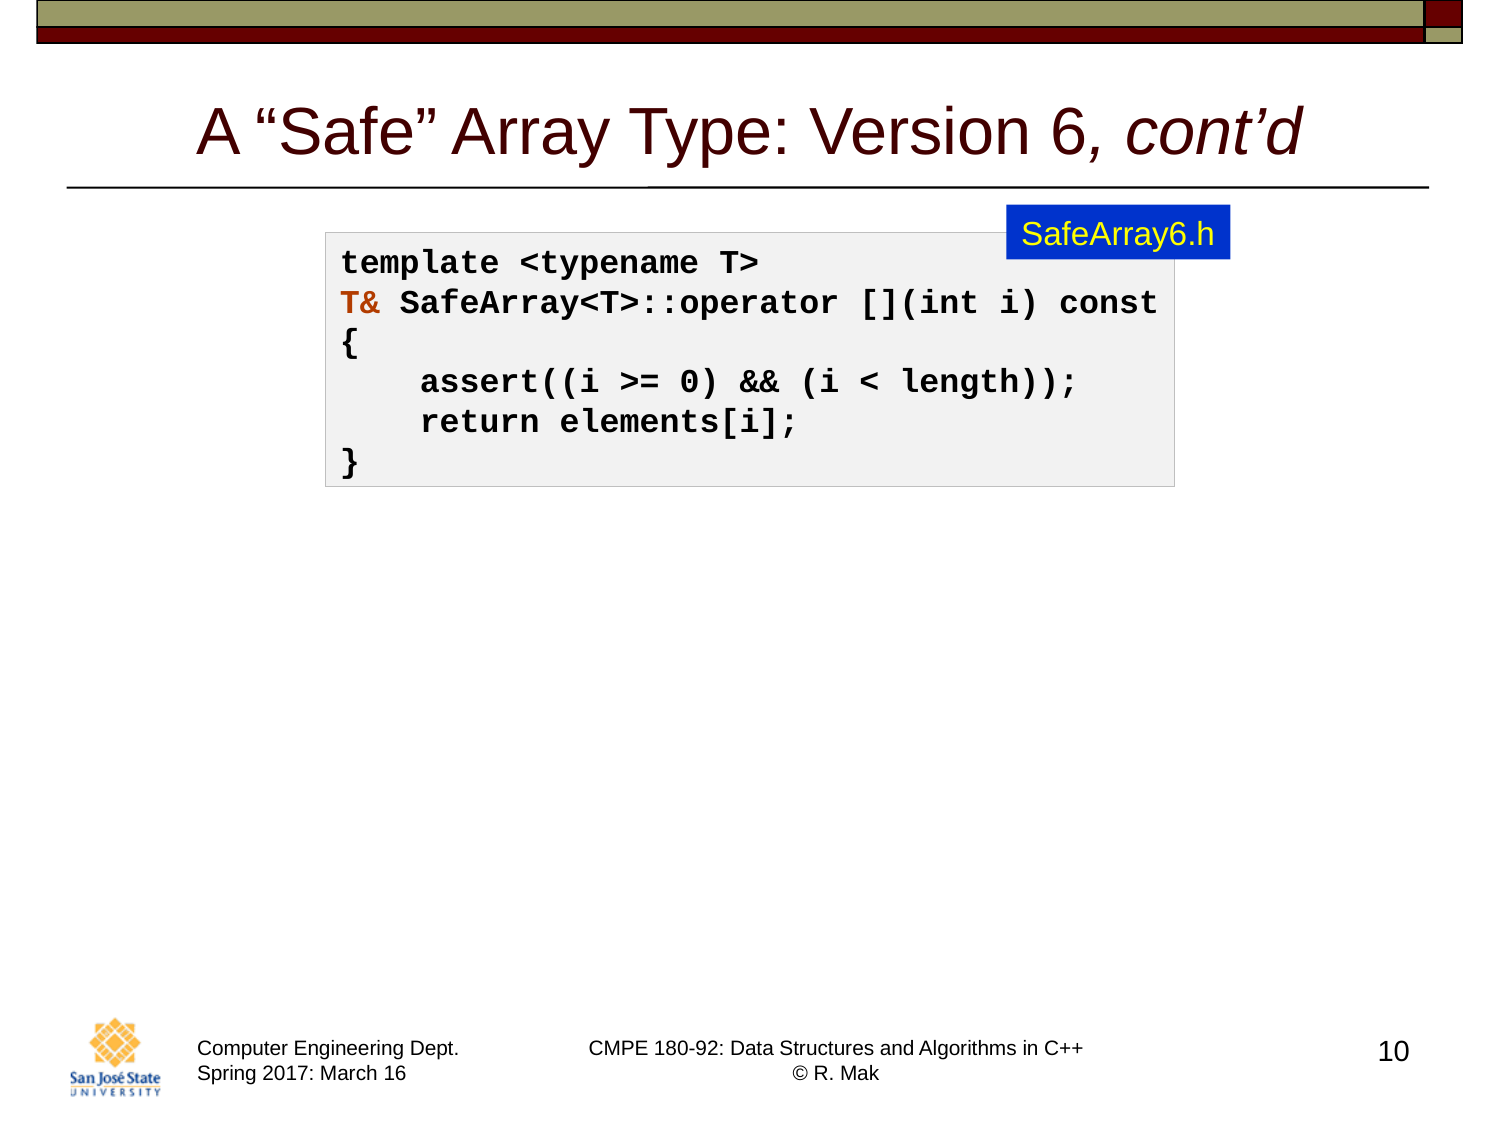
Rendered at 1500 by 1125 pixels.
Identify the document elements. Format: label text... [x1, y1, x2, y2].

text_box SafeArray6.h [1006, 204, 1231, 260]
picture [60, 1012, 166, 1112]
title A “Safe” Array Type: Version 6, cont’d [75, 67, 1425, 175]
slide_number 10 [1112, 1025, 1425, 1100]
text_box template <typename T> T& SafeArray<T>::operator [](int i) const { assert((i >= 0) && (i < length)); return elements[i]; } [325, 232, 1175, 487]
